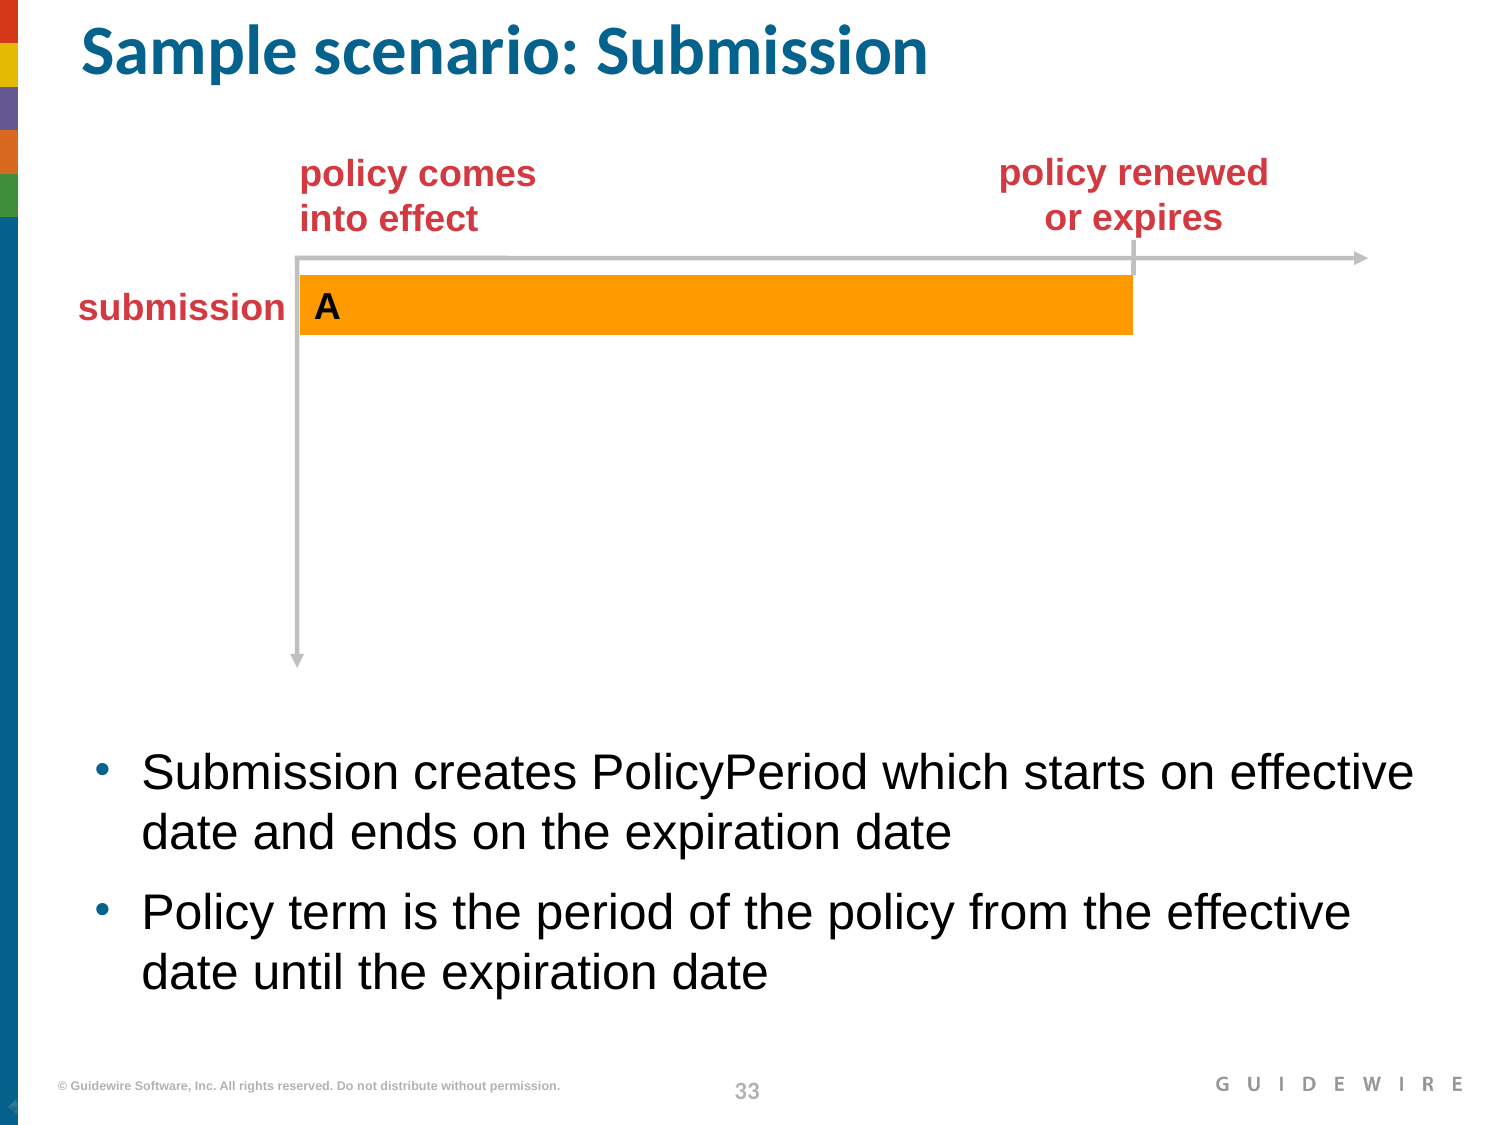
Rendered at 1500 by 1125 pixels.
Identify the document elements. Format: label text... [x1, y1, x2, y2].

text_box policy comes into effect [299, 149, 619, 240]
text_box policy renewed or expires [974, 147, 1294, 238]
title Sample scenario: Submission [81, 19, 1446, 142]
text_box submission [60, 283, 287, 329]
text_box [290, 258, 304, 668]
text_box [302, 277, 1131, 333]
picture [0, 0, 18, 216]
text_box [1134, 251, 1369, 265]
text_box A [302, 282, 353, 328]
picture [10, 1101, 18, 1111]
list Submission creates PolicyPeriod which starts on effective date and ends on the expiration date Policy term is the period of the policy from the effective date until the expiration date [94, 739, 1428, 941]
picture [1215, 1073, 1480, 1096]
